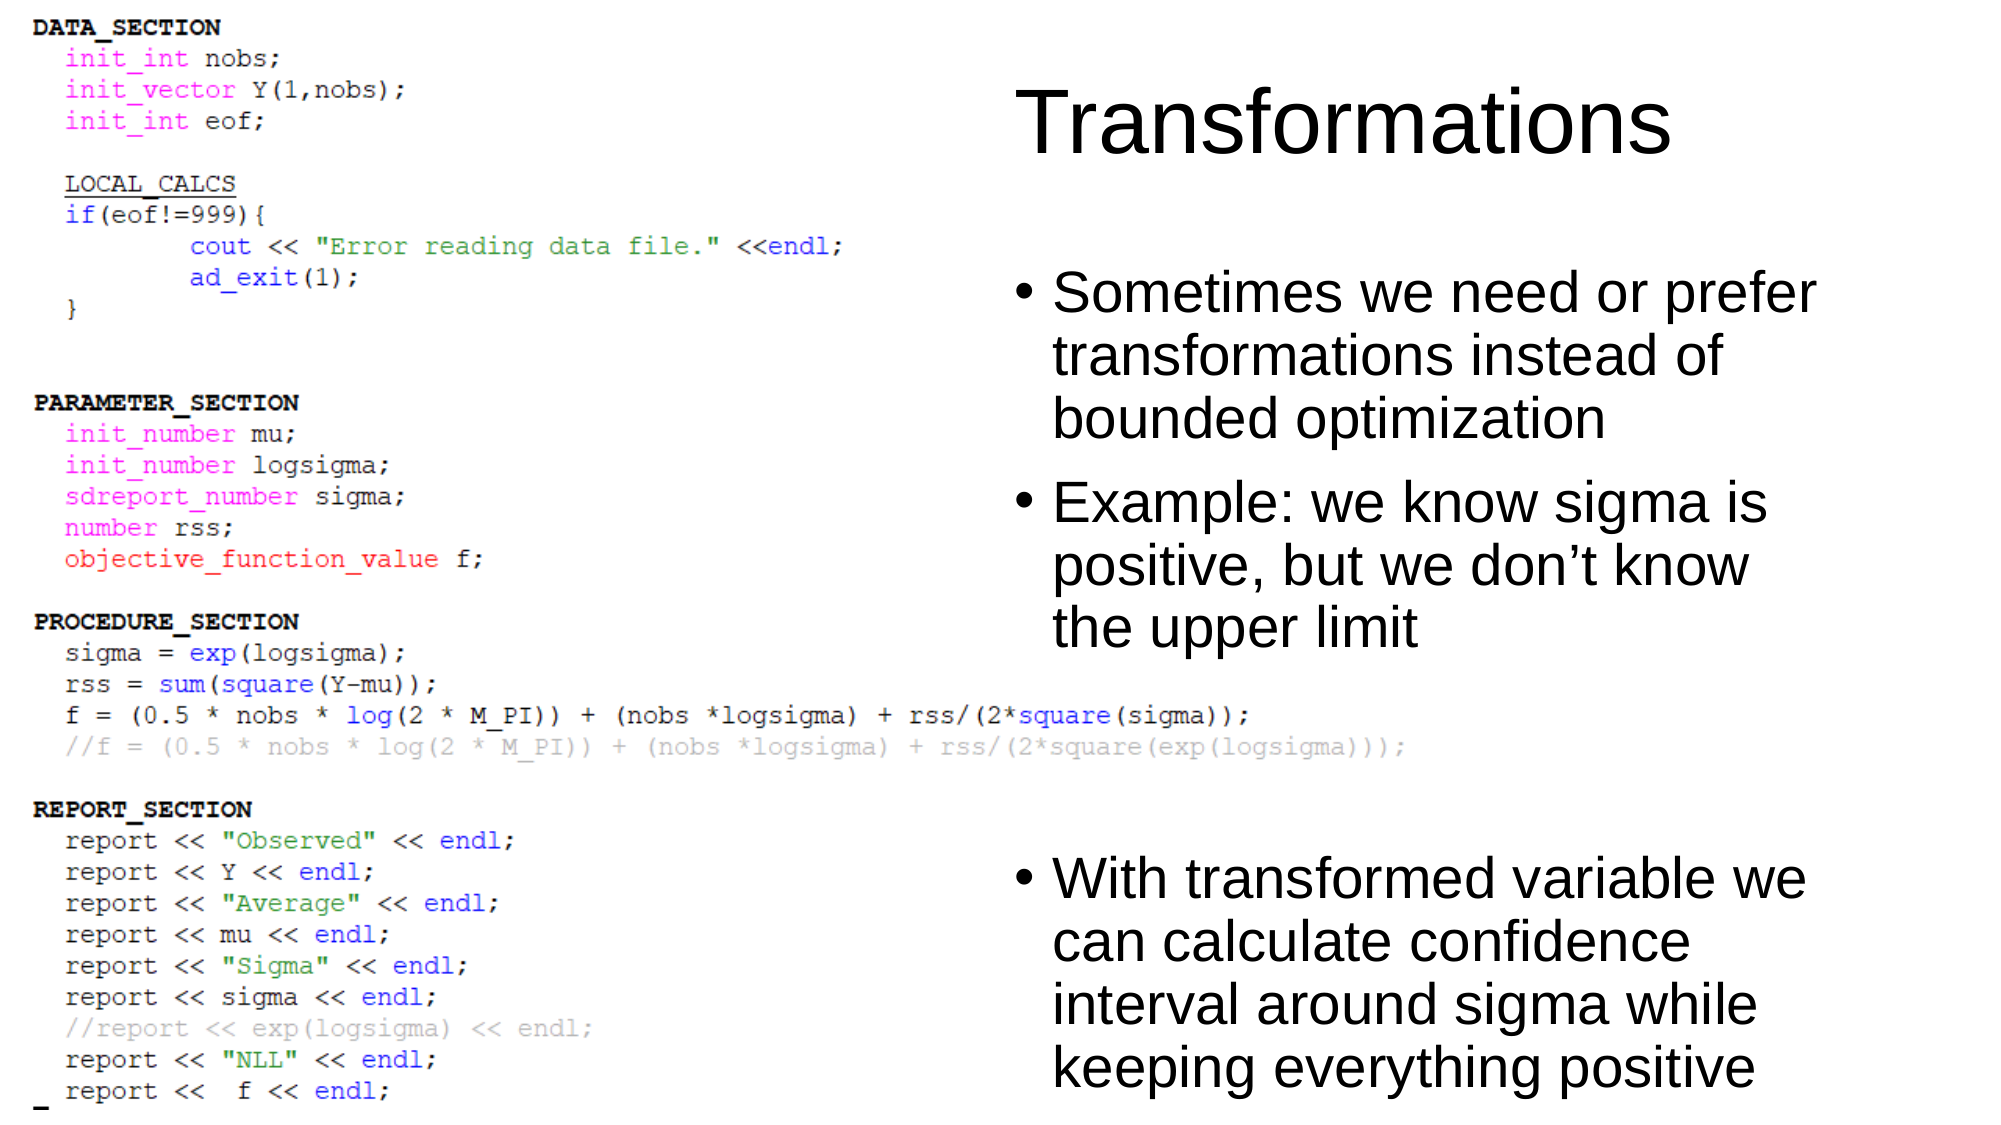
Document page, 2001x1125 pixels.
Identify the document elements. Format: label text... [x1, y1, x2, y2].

title Transformations [1415, 15, 2000, 234]
list Sometimes we need or prefer transformations instead of bounded optimization Example: we know sigma is positive, but we don’t know the upper limit With transformed variable we can calculate confidence interval around sigma while keeping everything positive [1415, 255, 1863, 1110]
picture [21, 15, 1415, 1110]
